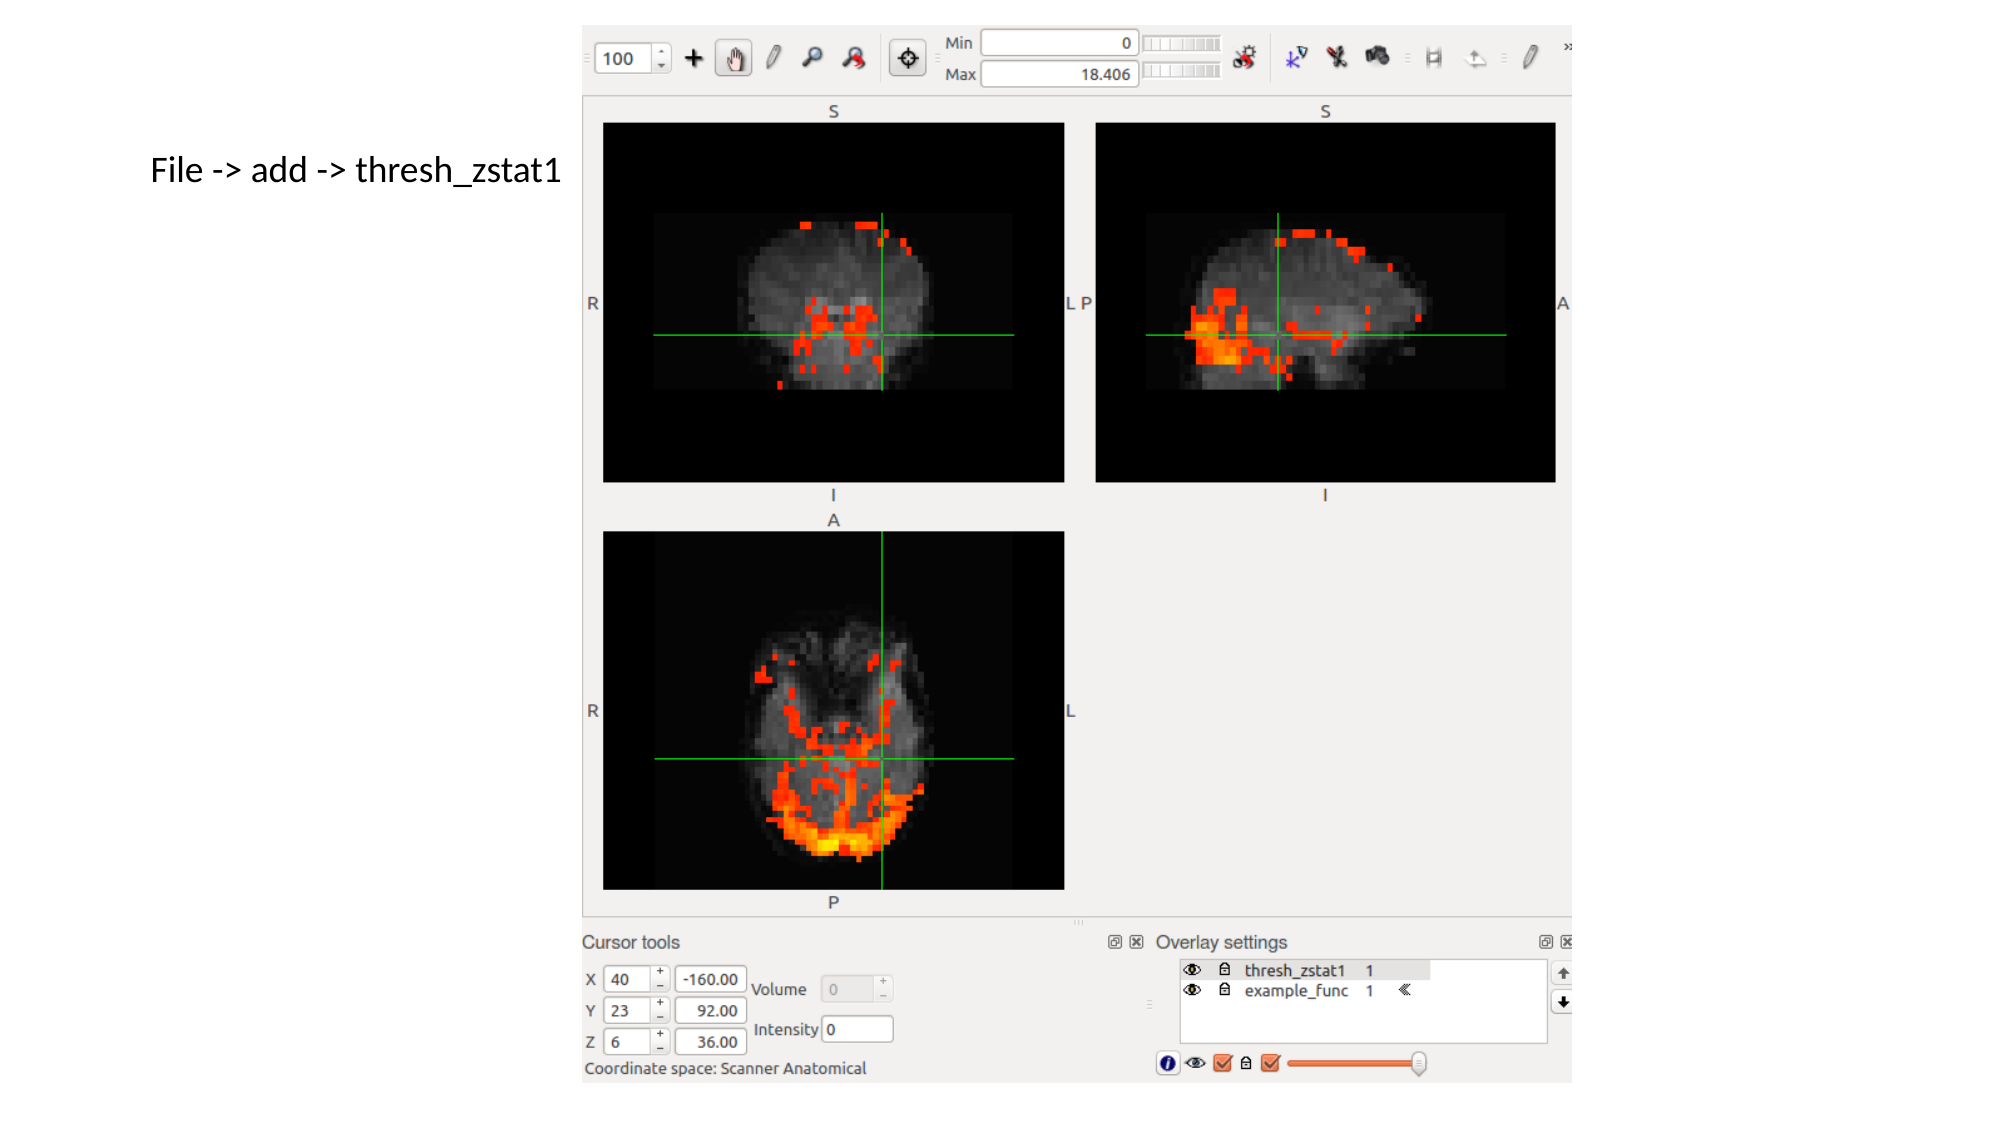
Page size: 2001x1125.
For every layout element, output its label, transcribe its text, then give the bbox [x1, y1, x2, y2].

picture [582, 25, 1572, 1083]
text_box File -> add -> thresh_zstat1 [135, 137, 582, 198]
